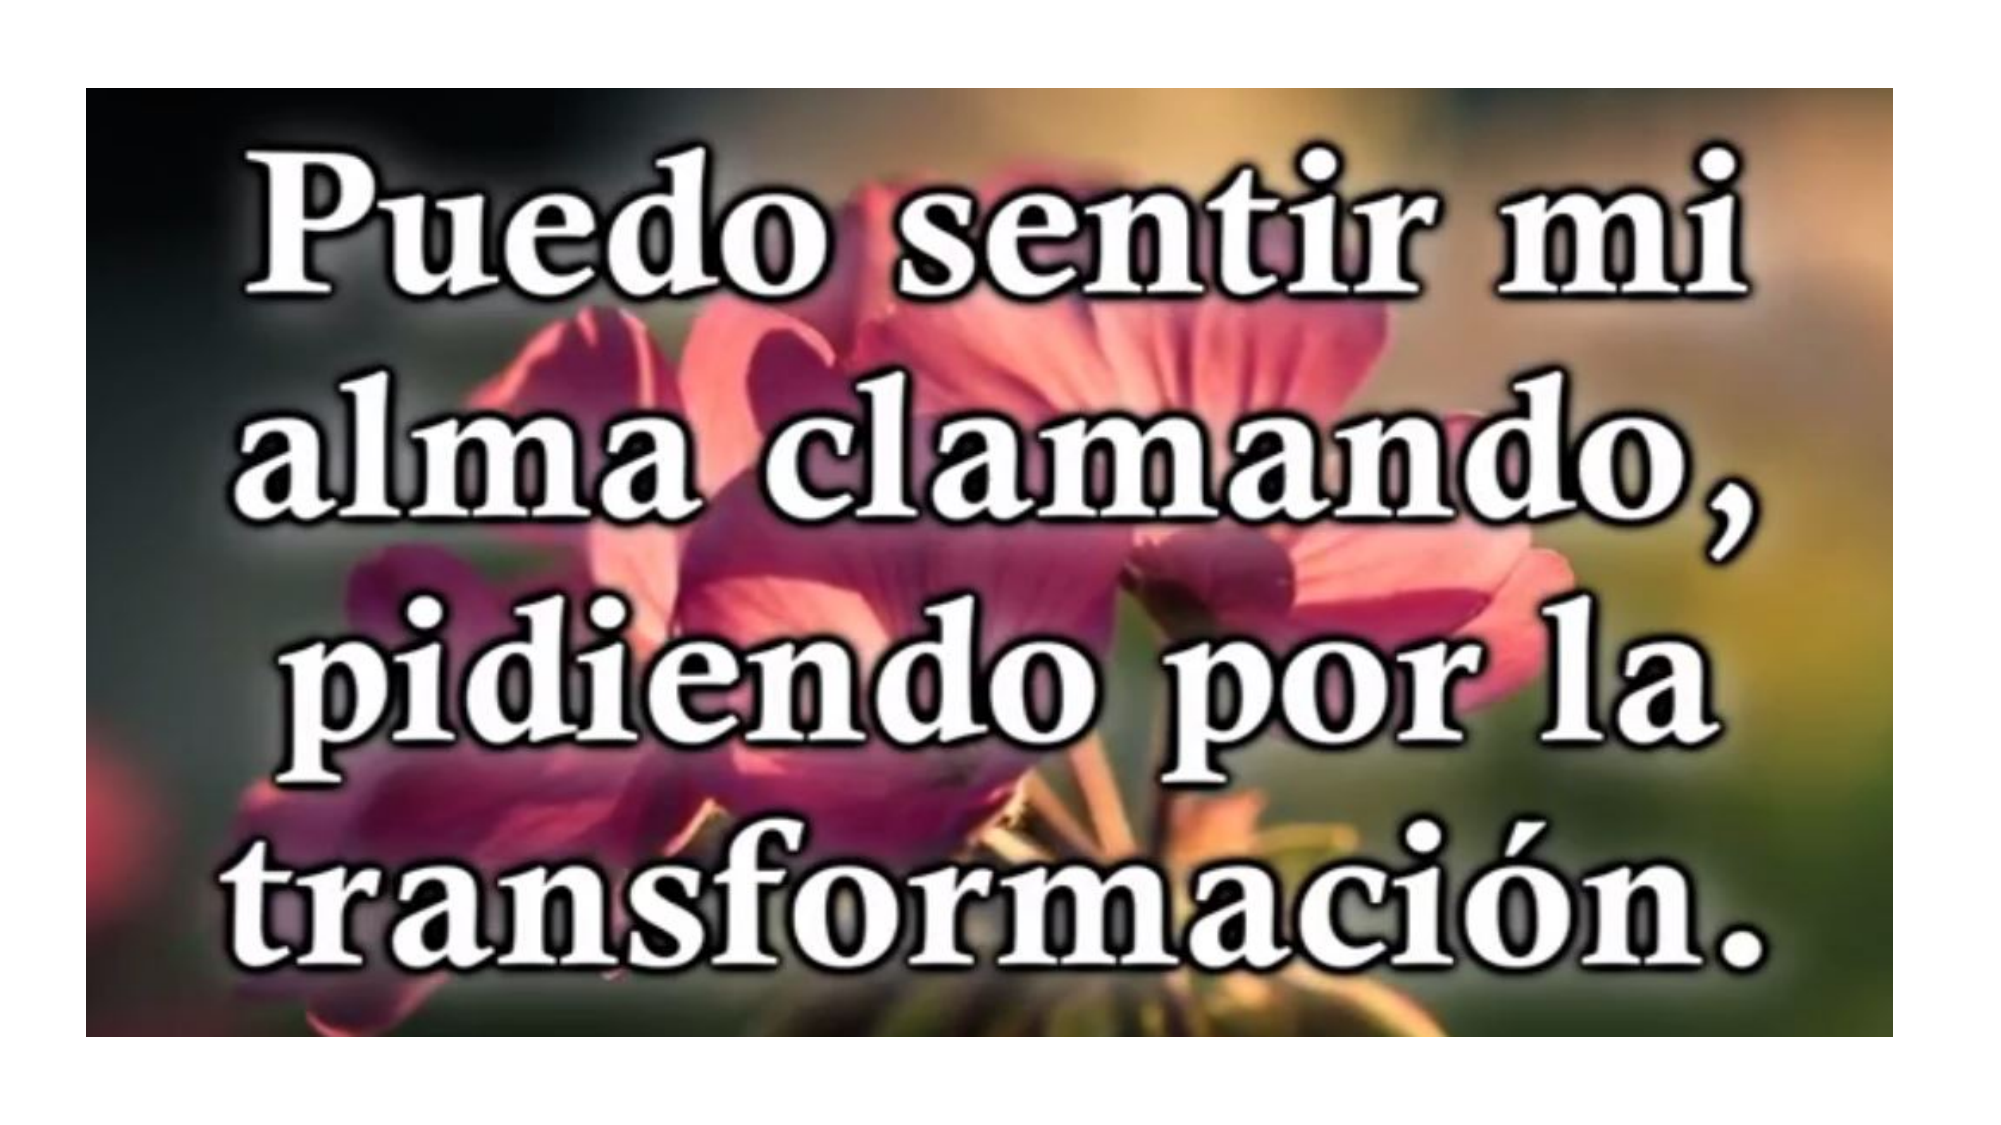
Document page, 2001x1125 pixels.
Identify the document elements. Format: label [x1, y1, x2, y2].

picture [86, 88, 1893, 1037]
